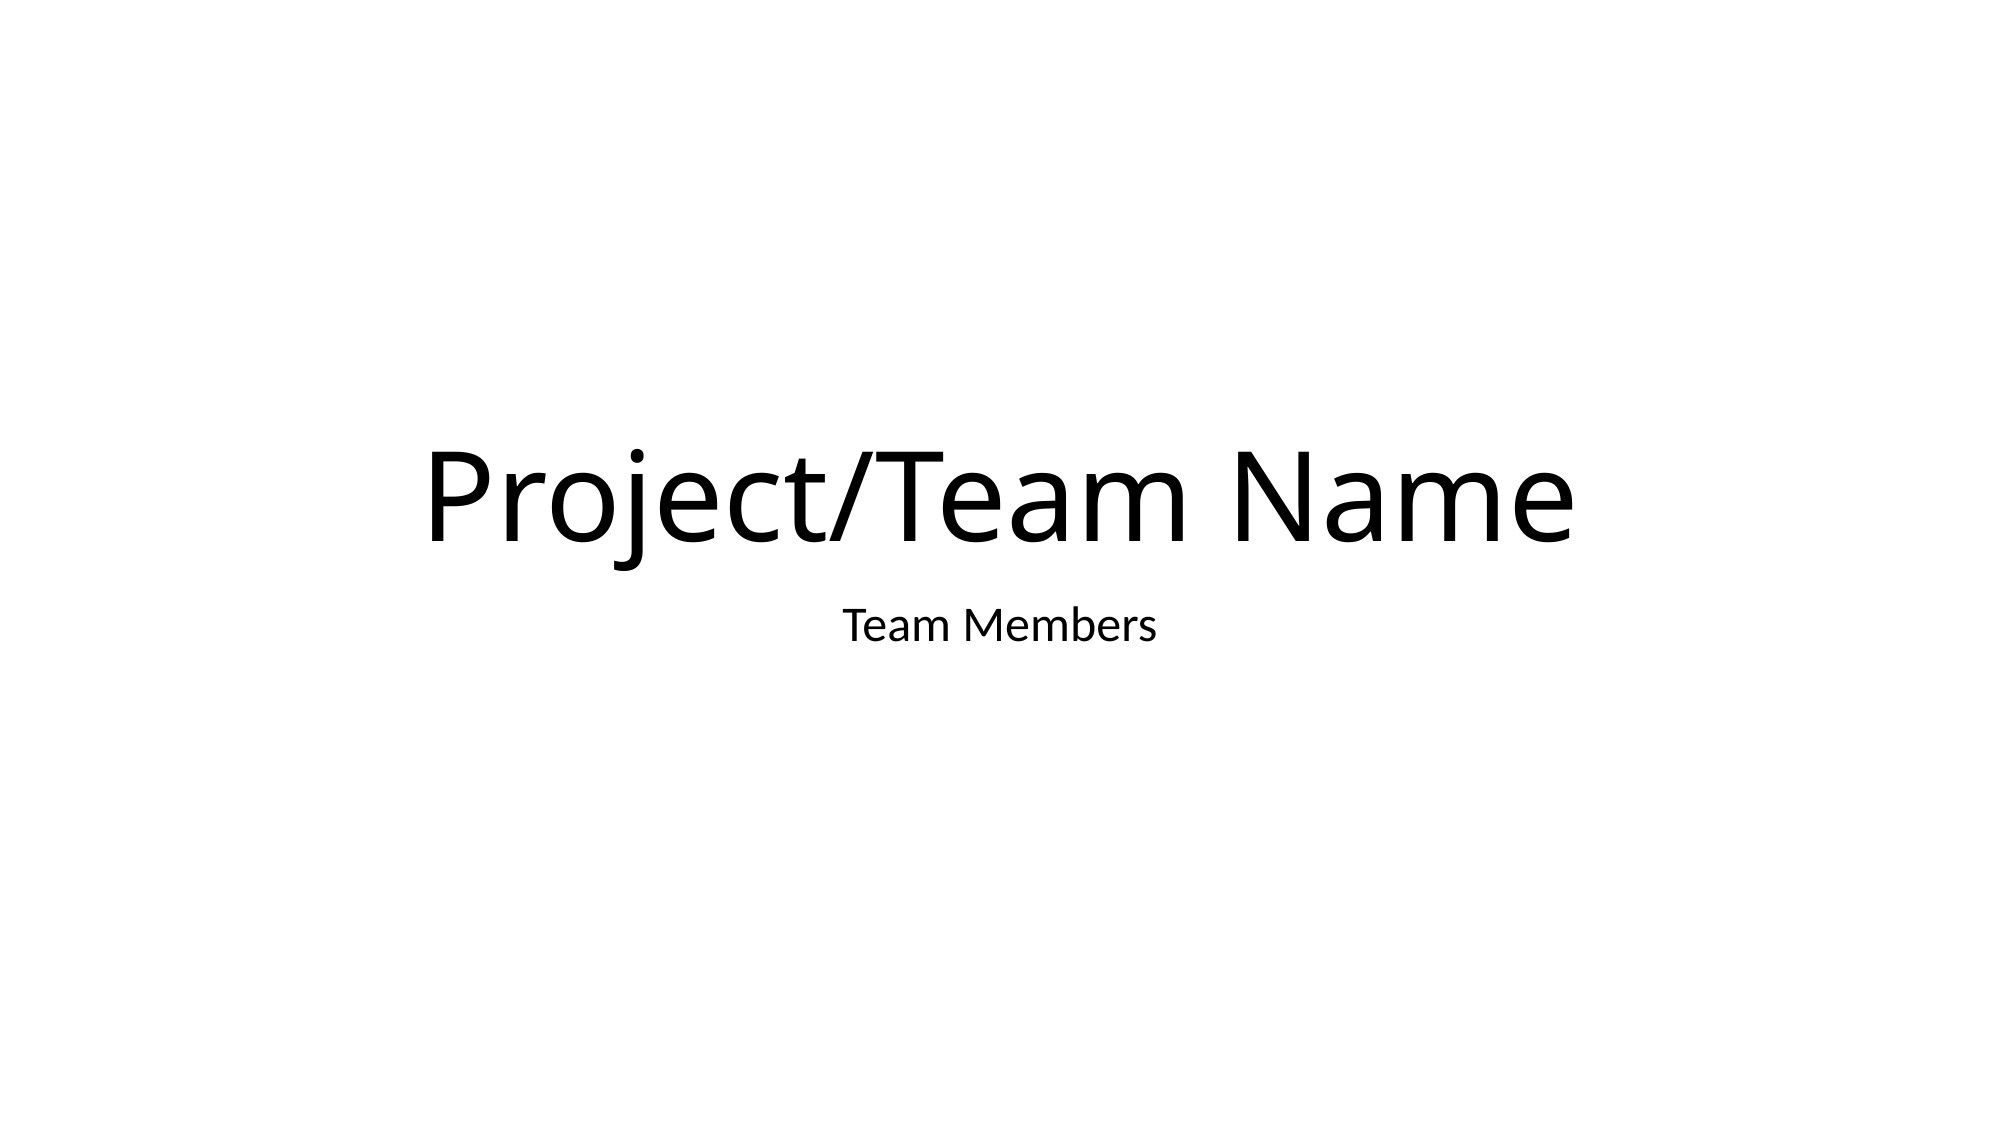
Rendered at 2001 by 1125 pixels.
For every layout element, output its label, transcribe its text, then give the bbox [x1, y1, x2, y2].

subtitle Team Members [249, 590, 1750, 863]
title Project/Team Name [249, 184, 1750, 576]
